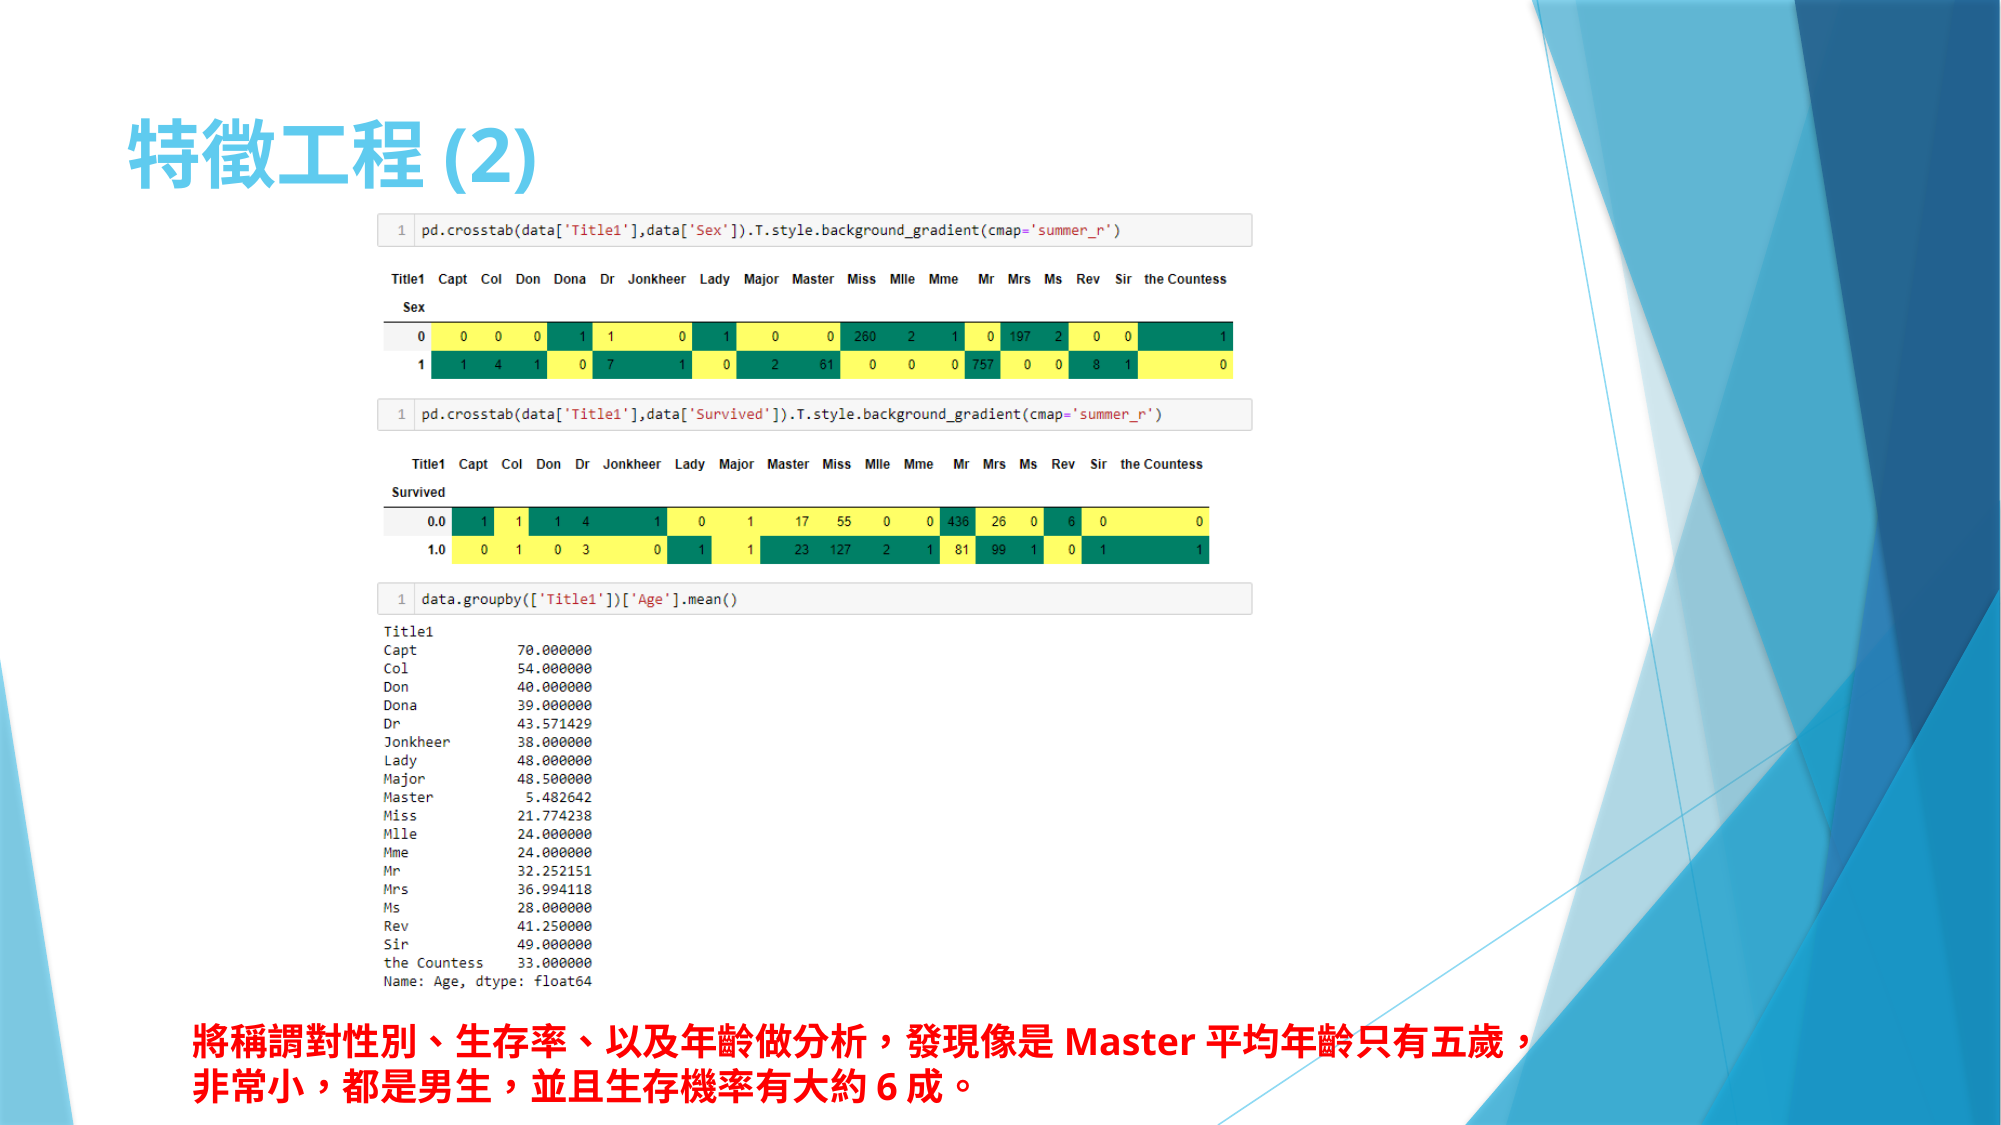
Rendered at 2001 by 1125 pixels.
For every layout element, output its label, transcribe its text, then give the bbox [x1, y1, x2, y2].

title 特徵工程(2) [111, 99, 1522, 317]
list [374, 207, 1259, 998]
text_box 將稱謂對性別、生存率、以及年齡做分析，發現像是Master平均年齡只有五歲， 非常小，都是男生，並且生存機率有大約6成。 [177, 1010, 1716, 1115]
